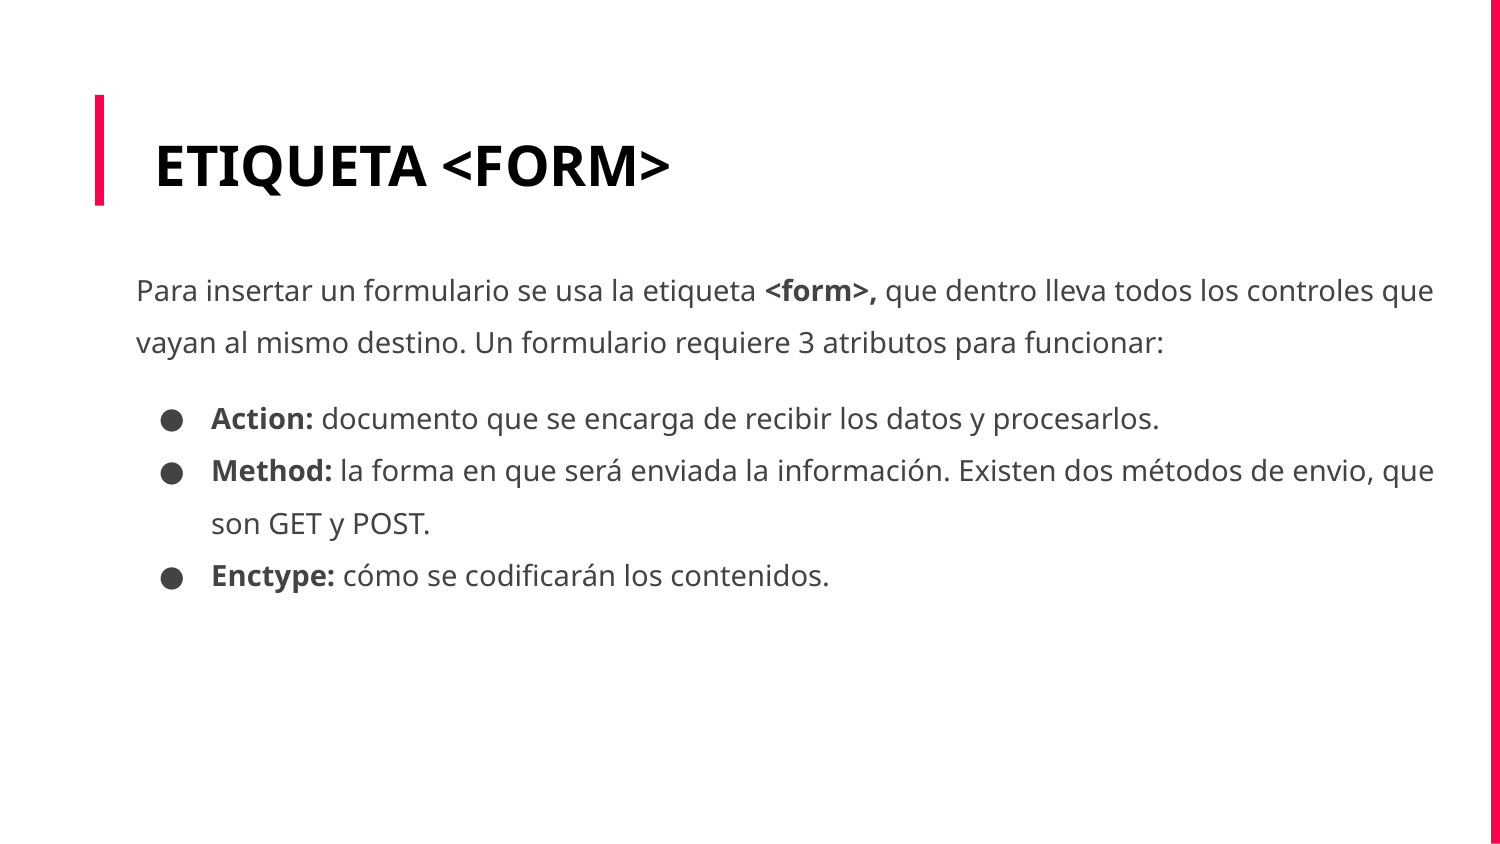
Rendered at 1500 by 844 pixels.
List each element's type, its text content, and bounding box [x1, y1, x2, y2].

text_box ETIQUETA <FORM> [139, 83, 1477, 212]
text_box Para insertar un formulario se usa la etiqueta <form>, que dentro lleva todos los controles que vayan al mismo destino. Un formulario requiere 3 atributos para funcionar: Action: documento que se encarga de recibir los datos y procesarlos. Method: la forma en que será enviada la información. Existen dos métodos de envio, que son GET y POST. Enctype: cómo se codificarán los contenidos. [121, 239, 1451, 732]
